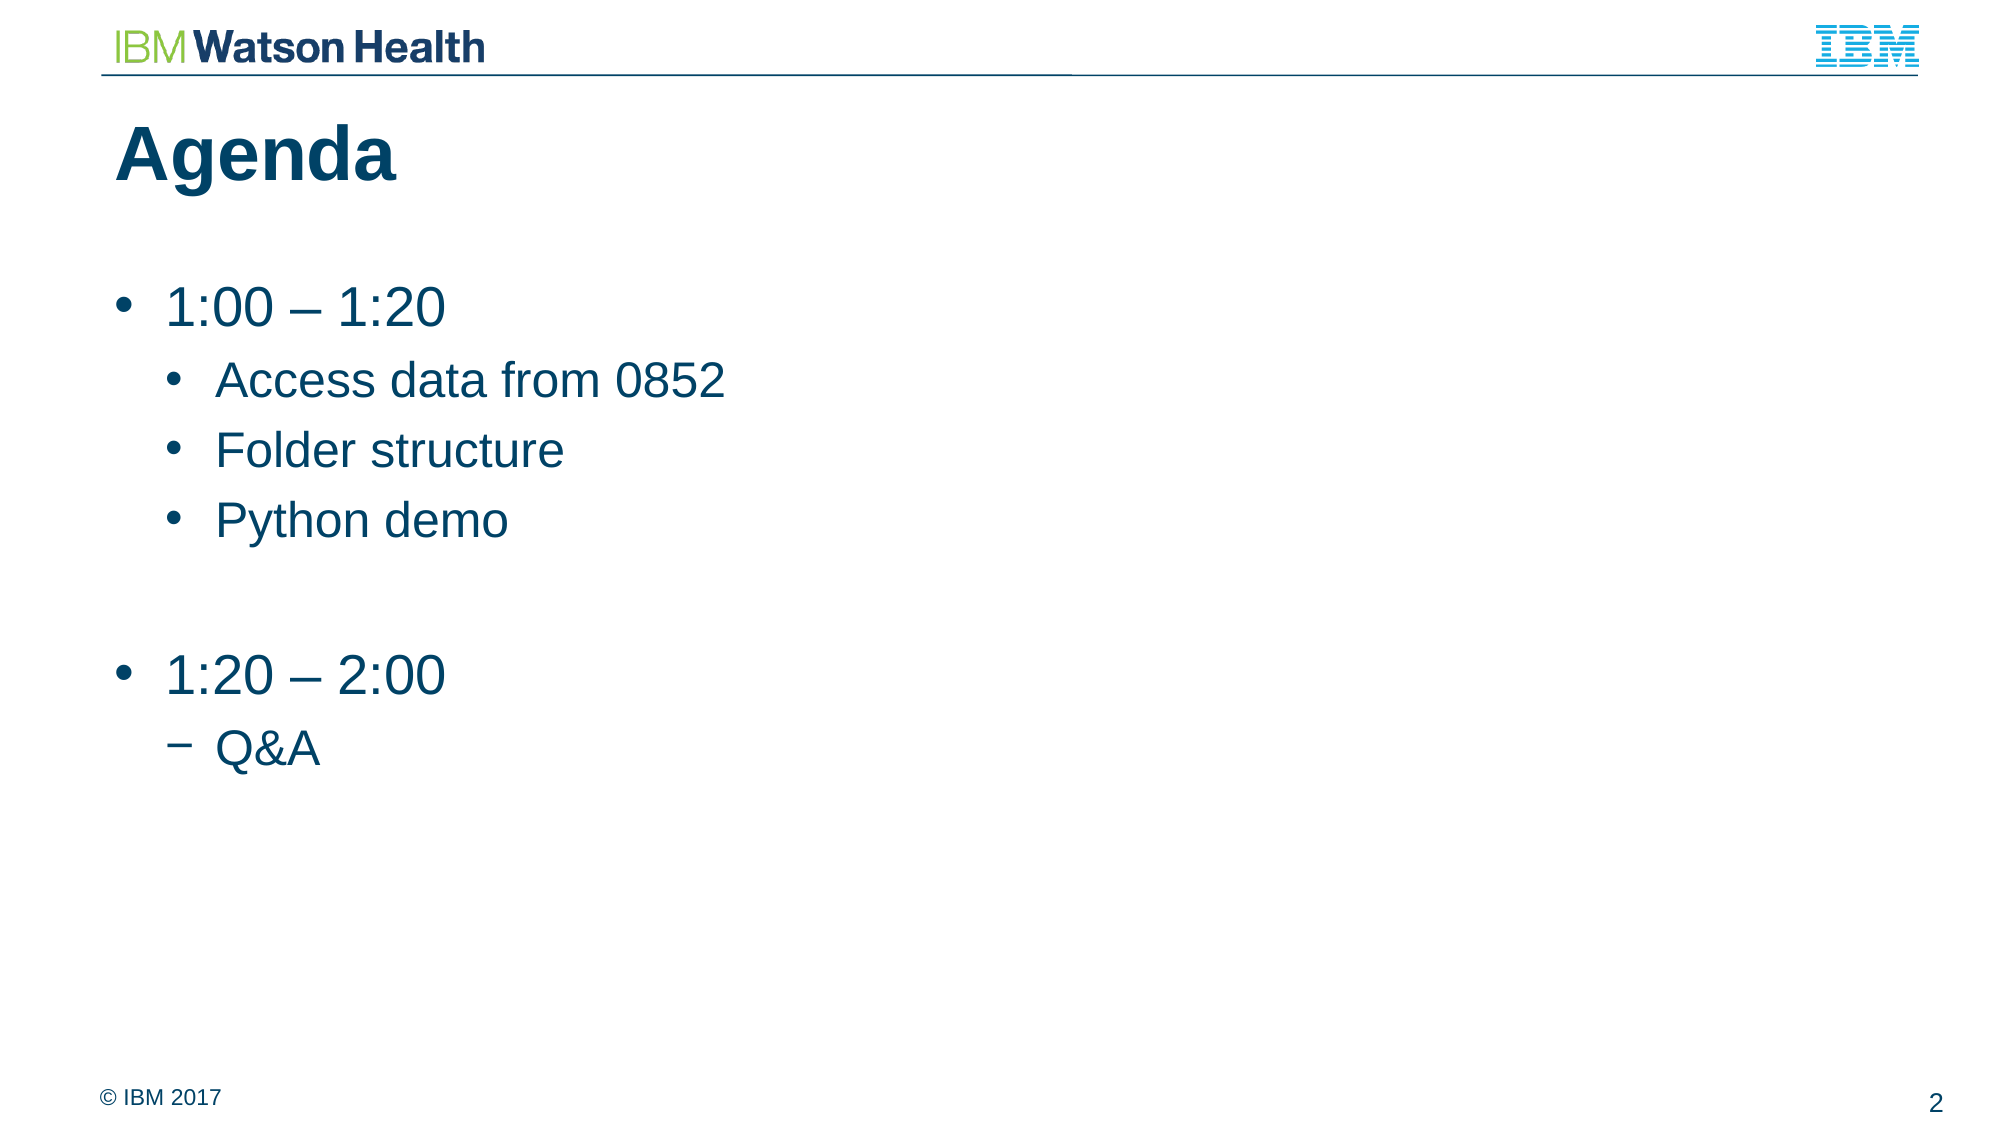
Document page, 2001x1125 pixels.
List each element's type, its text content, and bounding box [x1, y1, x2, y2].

picture [1816, 25, 1919, 67]
title Agenda [99, 96, 1900, 196]
list 1:00 – 1:20 Access data from 0852 Folder structure Python demo 1:20 – 2:00 Q&A [99, 262, 1900, 1013]
picture [116, 30, 484, 63]
